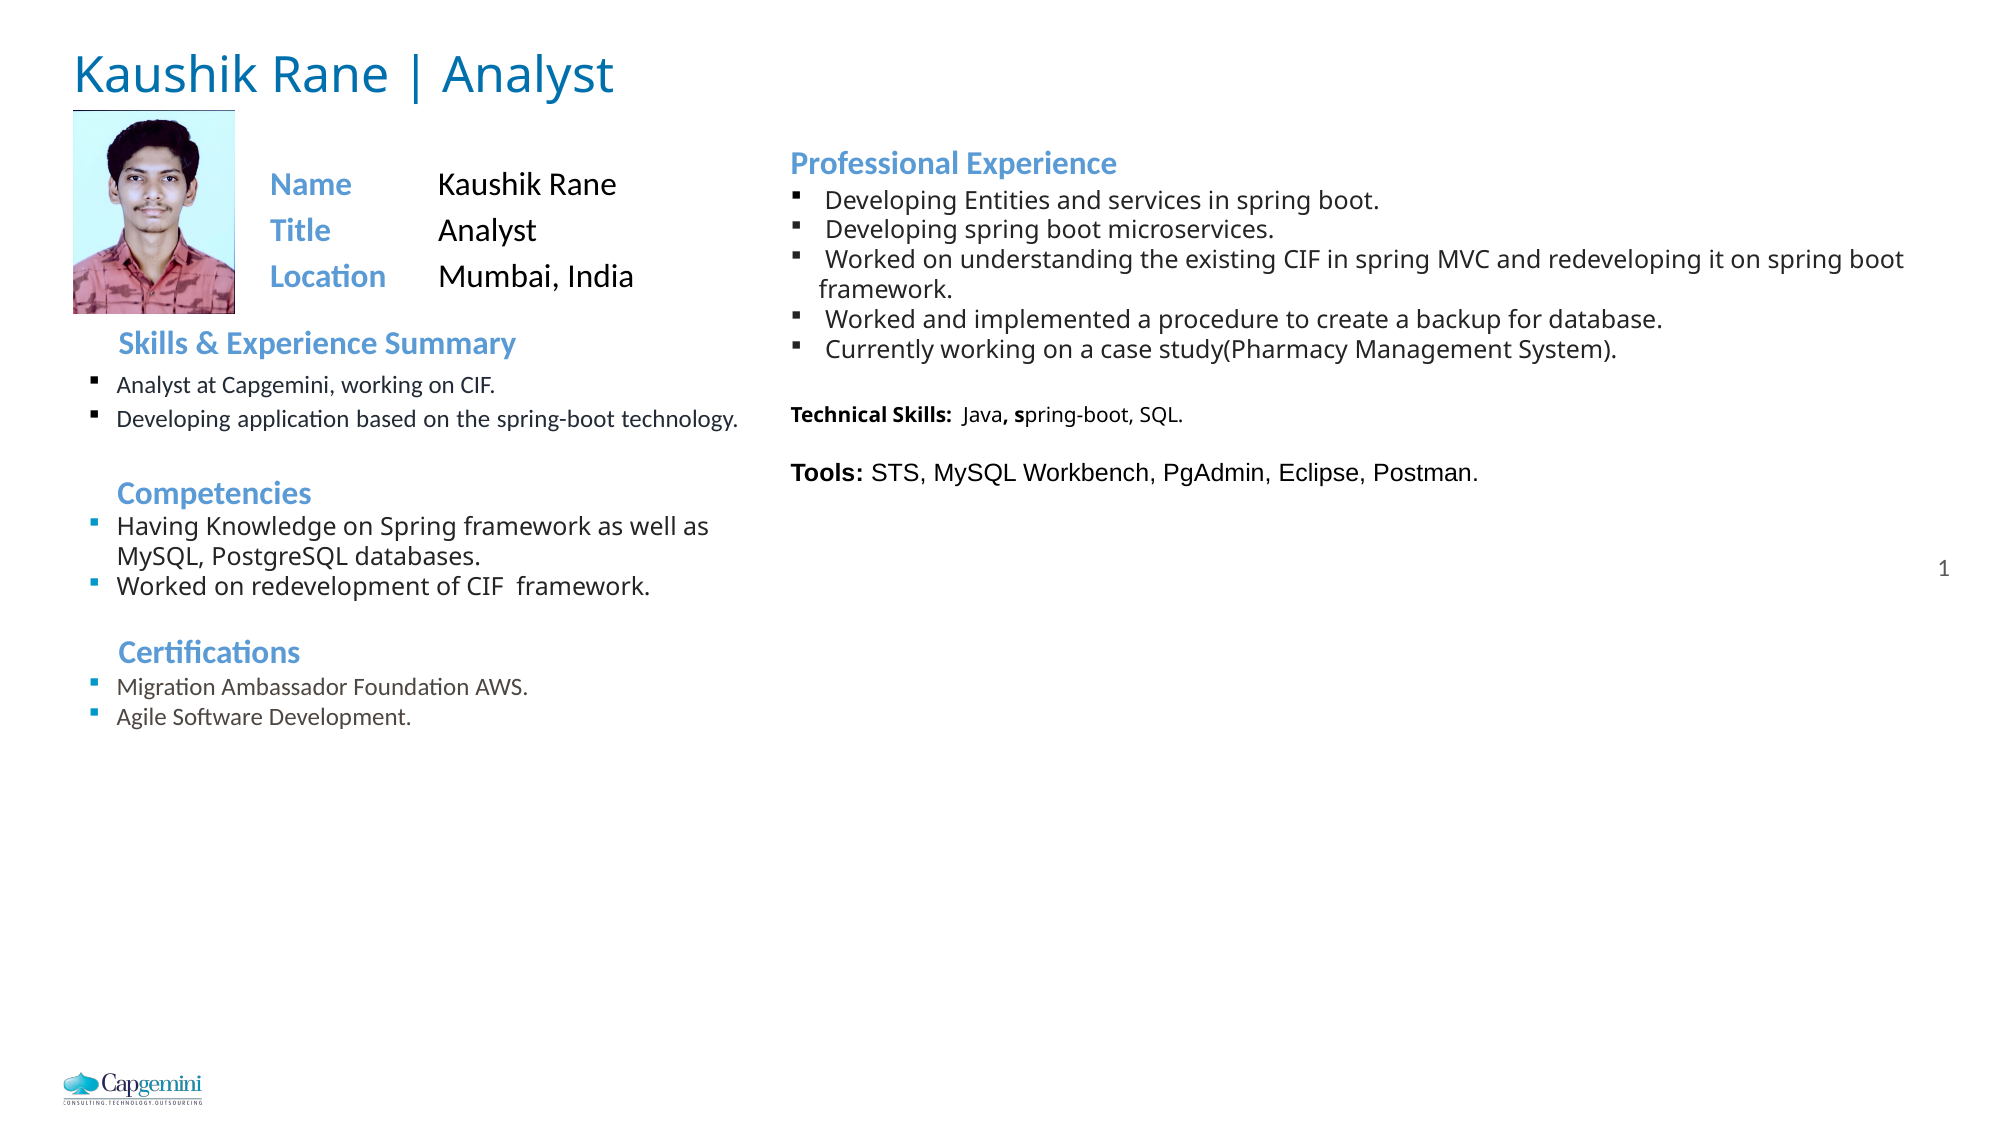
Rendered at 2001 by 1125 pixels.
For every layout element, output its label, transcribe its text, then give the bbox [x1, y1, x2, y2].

text_box Kaushik Rane | Analyst [73, 22, 1375, 90]
picture [63, 1072, 202, 1105]
text_box Name Kaushik Rane Title Analyst Location Mumbai, India [255, 154, 775, 324]
picture [73, 110, 235, 314]
text_box Skills & Experience Summary Analyst at Capgemini, working on CIF. Developing application based on the spring-boot technology. Competencies Having Knowledge on Spring framework as well as MySQL, PostgreSQL databases. Worked on redevelopment of CIF framework. Certifications Migration Ambassador Foundation AWS. Agile Software Development. [73, 313, 756, 1103]
text_box Professional Experience Developing Entities and services in spring boot. Developing spring boot microservices. Worked on understanding the existing CIF in spring MVC and redeveloping it on spring boot framework. Worked and implemented a procedure to create a backup for database. Currently working on a case study(Pharmacy Management System). Technical Skills: Java, spring-boot, SQL. Tools: STS, MySQL Workbench, PgAdmin, Eclipse, Postman. [775, 133, 1931, 1110]
